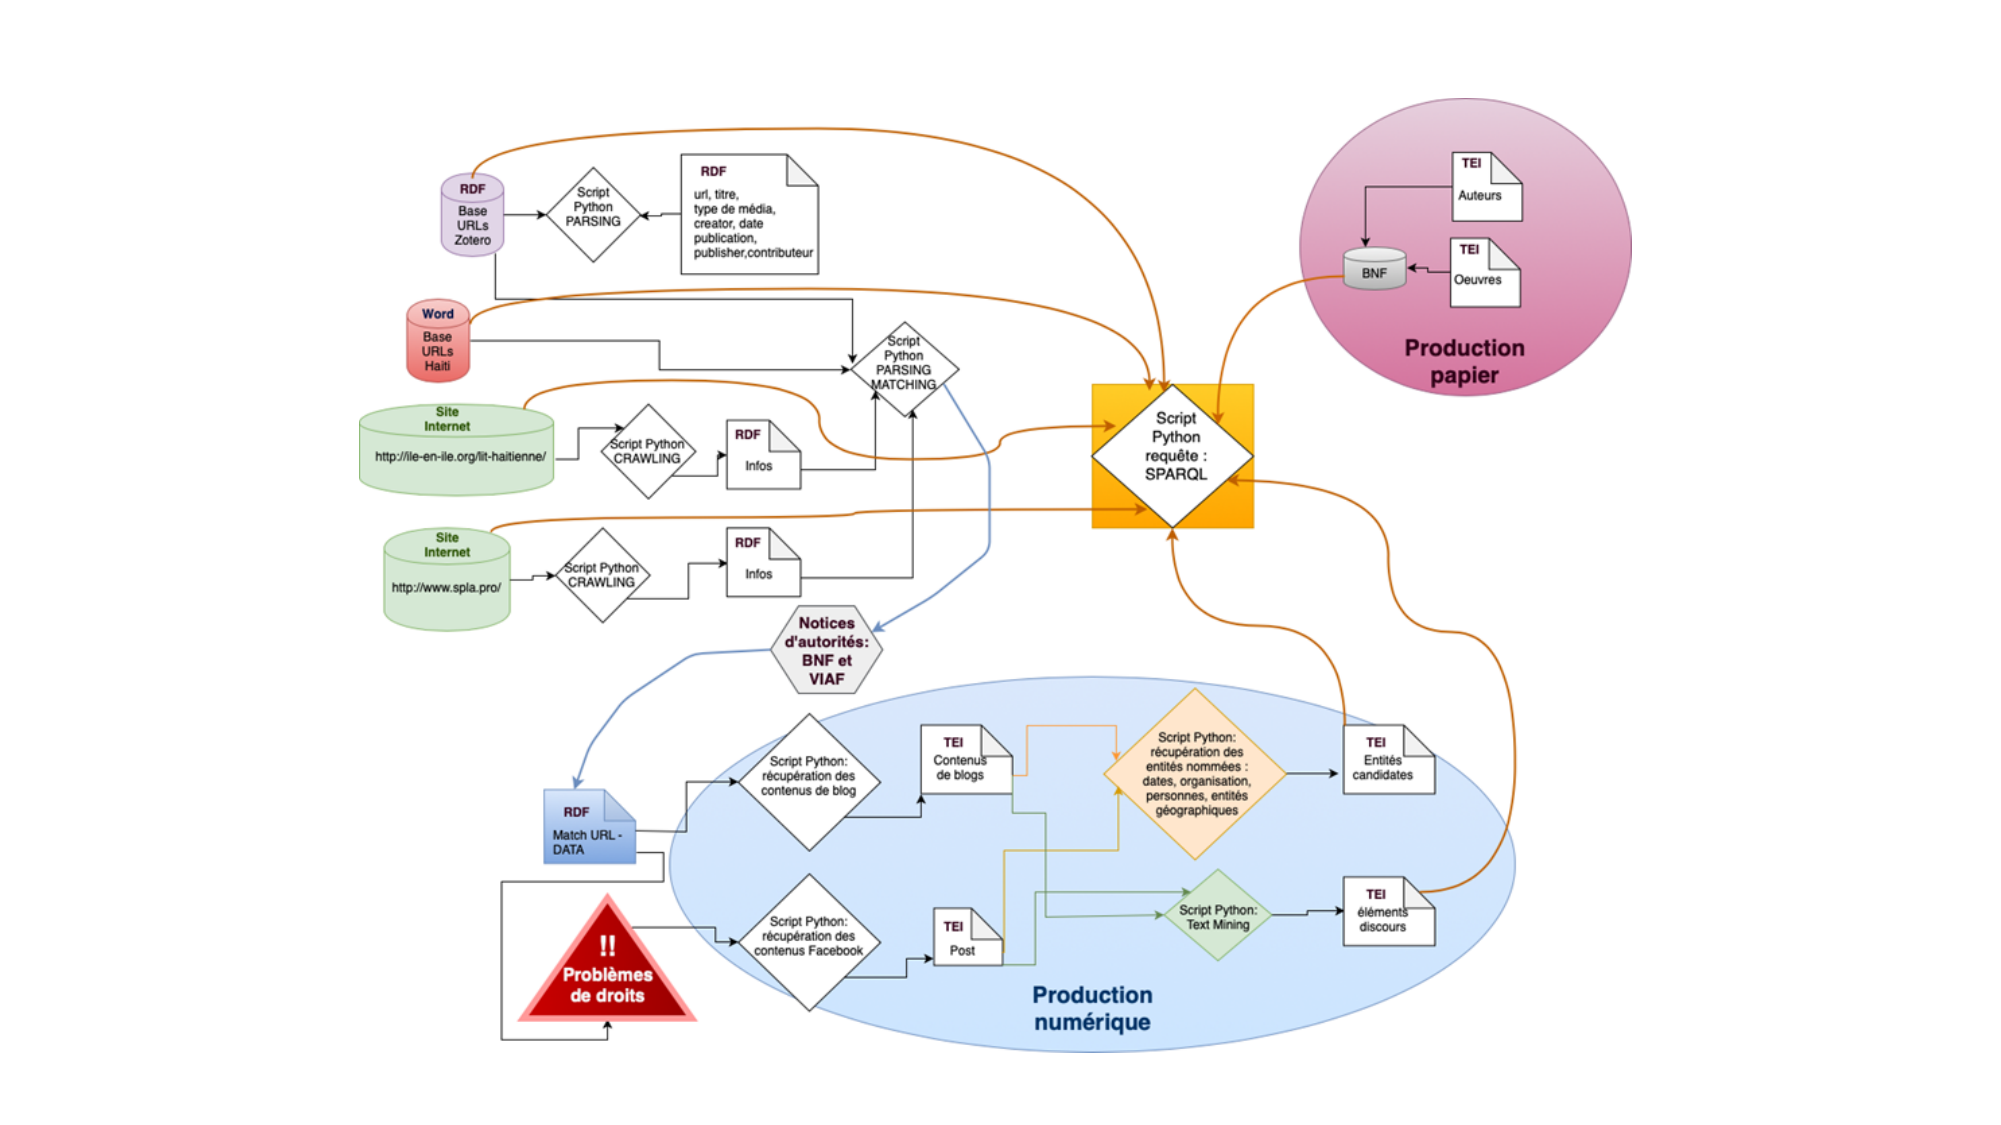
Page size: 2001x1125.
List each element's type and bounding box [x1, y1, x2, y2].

picture [359, 98, 1632, 1053]
